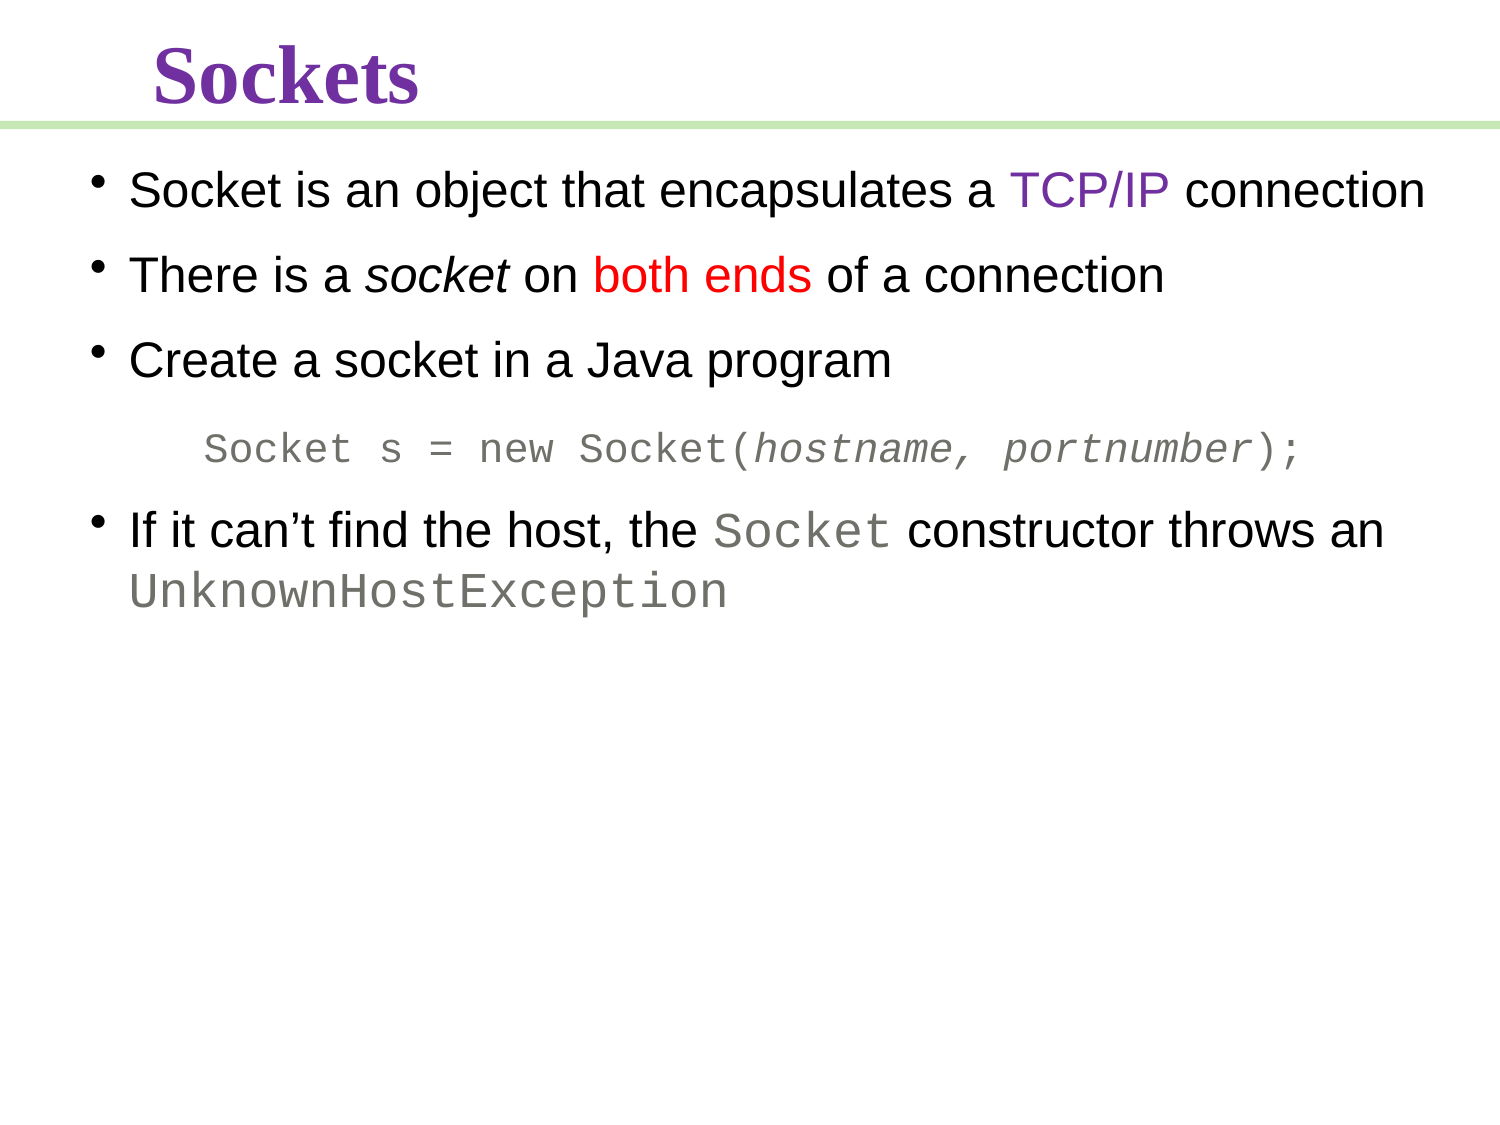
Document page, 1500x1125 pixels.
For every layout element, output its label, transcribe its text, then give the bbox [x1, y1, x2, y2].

text_box Socket is an object that encapsulates a TCP/IP connection There is a socket on both ends of a connection Create a socket in a Java program Socket s = new Socket(hostname, portnumber); If it can’t find the host, the Socket constructor throws an UnknownHostException [75, 149, 1450, 625]
text_box Sockets [137, 12, 1288, 128]
